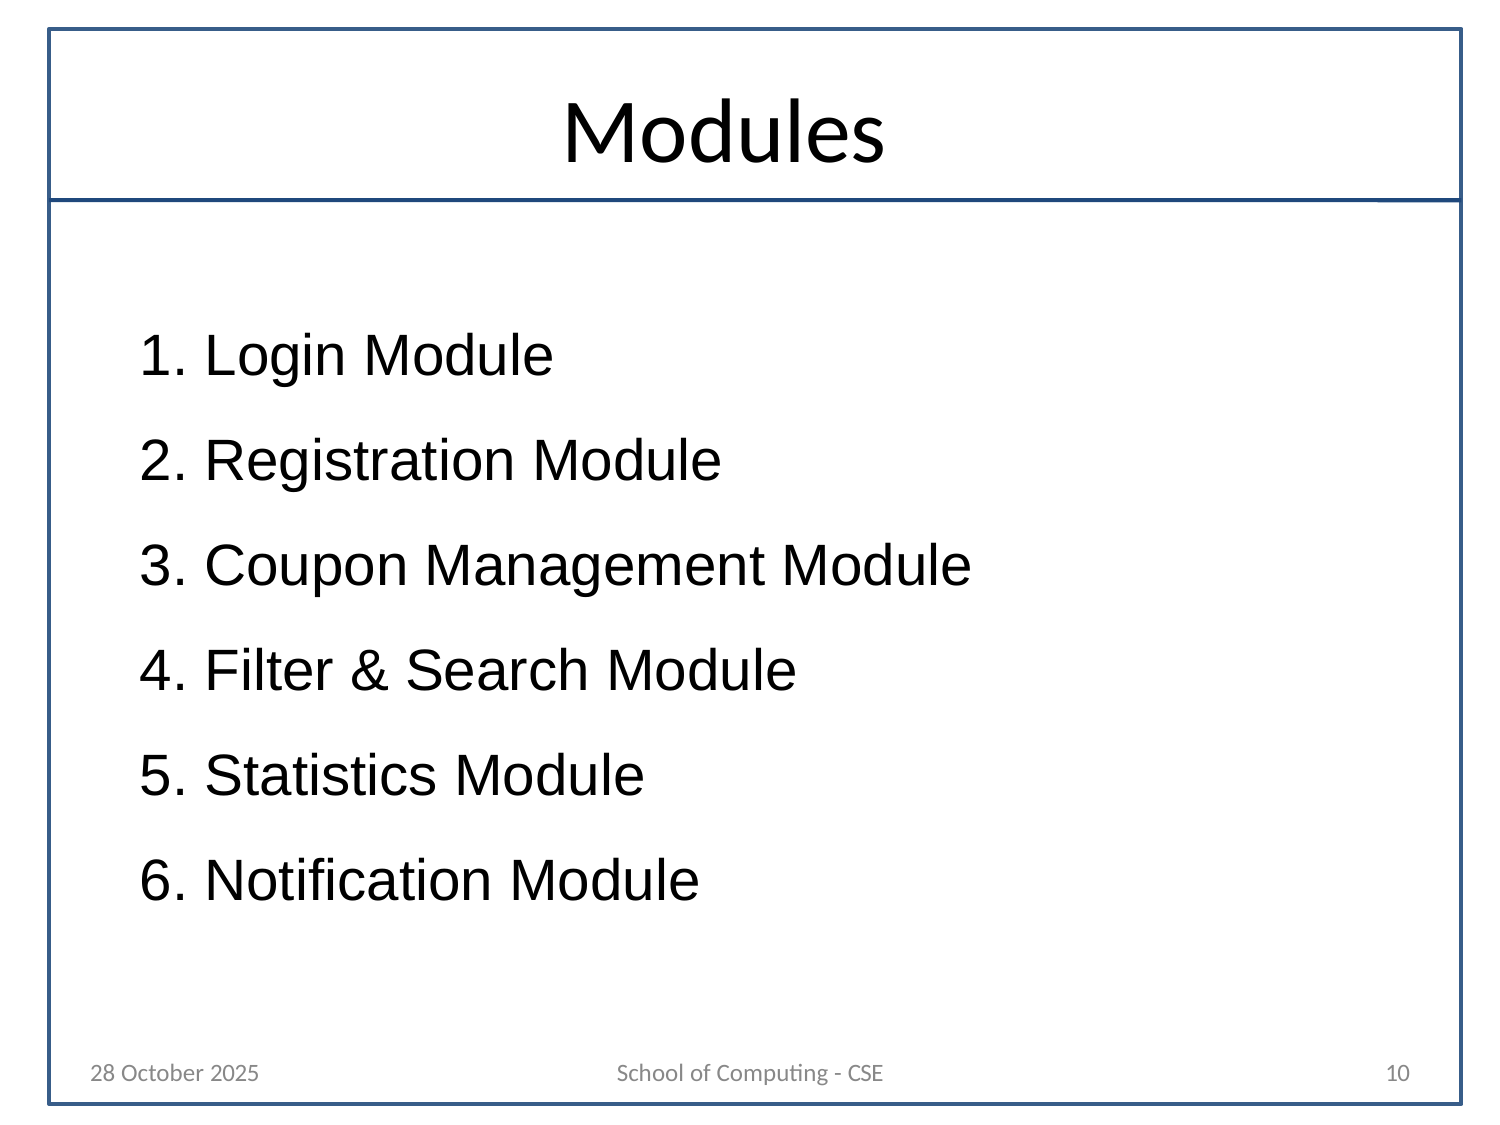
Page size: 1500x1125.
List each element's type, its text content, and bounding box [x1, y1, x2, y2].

text_box 1. Login Module 2. Registration Module 3. Coupon Management Module 4. Filter & Search Module 5. Statistics Module 6. Notification Module [125, 275, 1243, 987]
slide_number 10 [1383, 1060, 1419, 1125]
slide_number School of Computing - CSE [614, 1060, 887, 1125]
footer 28 October 2025 [87, 1060, 263, 1125]
title Modules [207, 68, 1243, 259]
